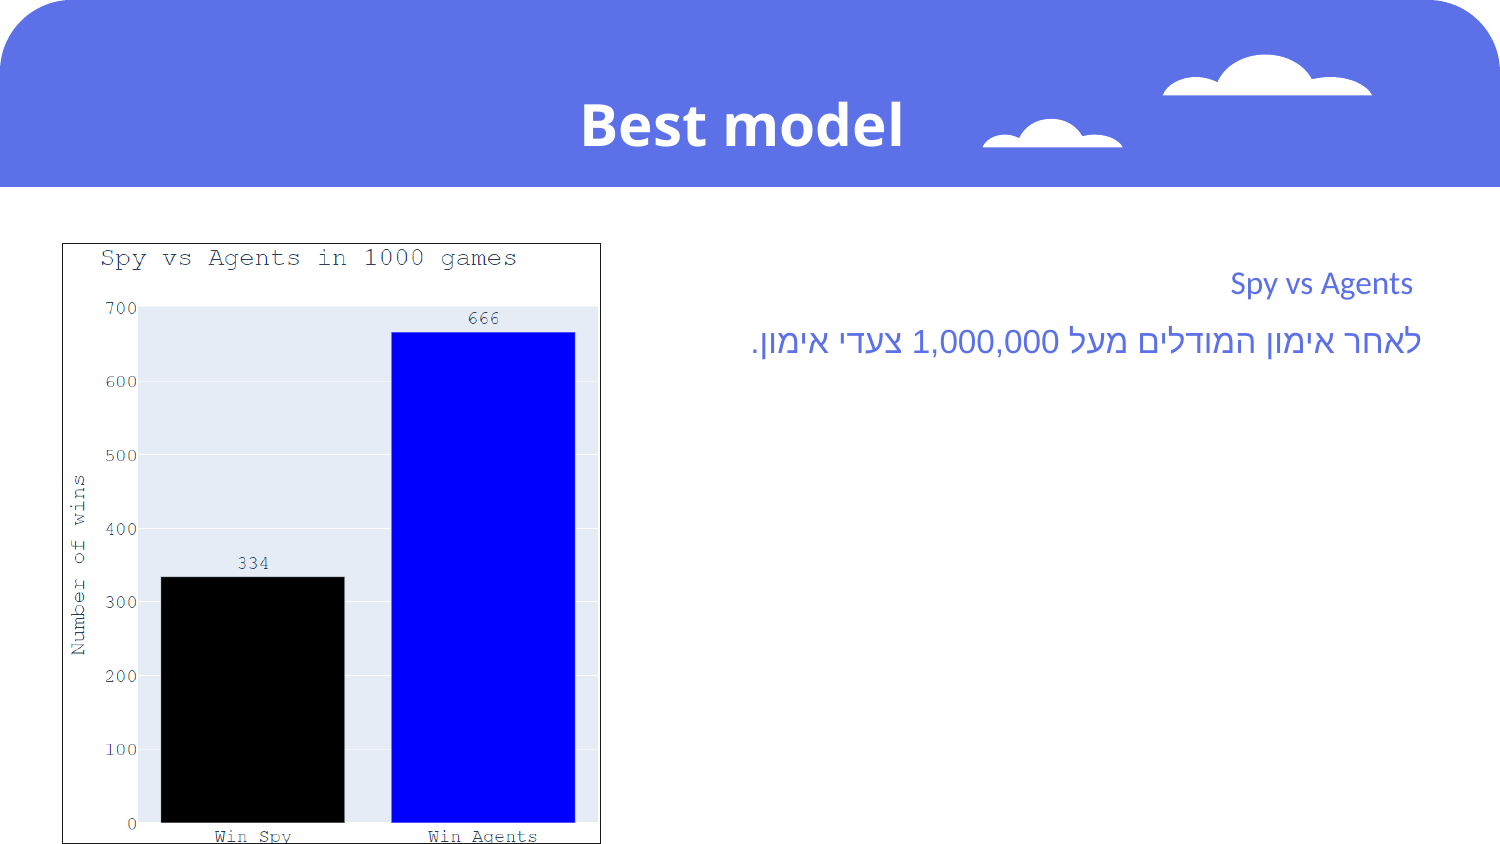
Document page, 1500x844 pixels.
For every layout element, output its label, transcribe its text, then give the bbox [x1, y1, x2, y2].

picture [62, 242, 601, 844]
title Best model [564, 72, 1123, 167]
subtitle Spy vs Agents לאחר אימון המודלים מעל 1,000,000 צעדי אימון. [603, 243, 1438, 766]
